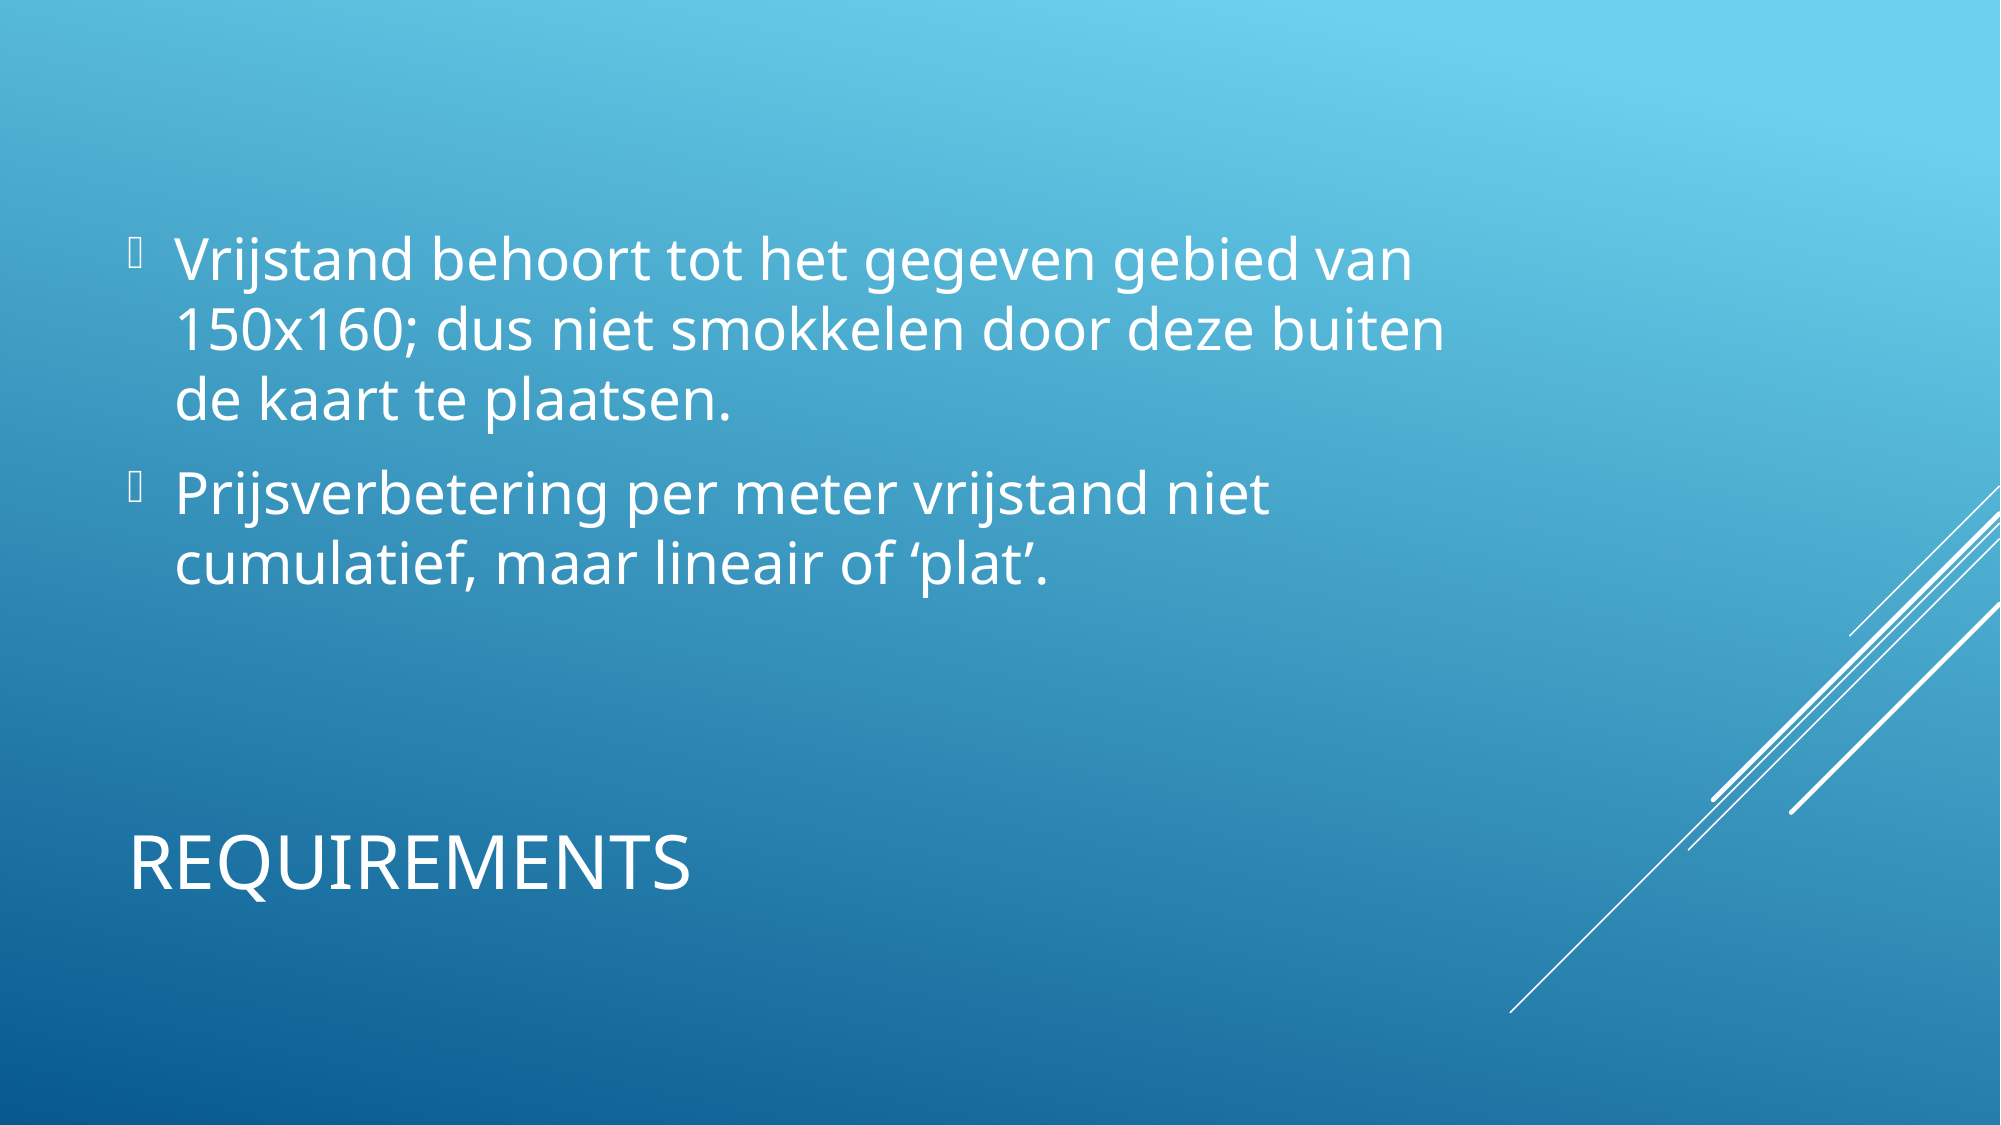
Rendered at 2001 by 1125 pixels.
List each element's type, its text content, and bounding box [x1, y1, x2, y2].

list Vrijstand behoort tot het gegeven gebied van 150x160; dus niet smokkelen door deze buiten de kaart te plaatsen. Prijsverbetering per meter vrijstand niet cumulatief, maar lineair of ‘plat’. [112, 112, 1513, 706]
title Requirements [112, 736, 1513, 984]
